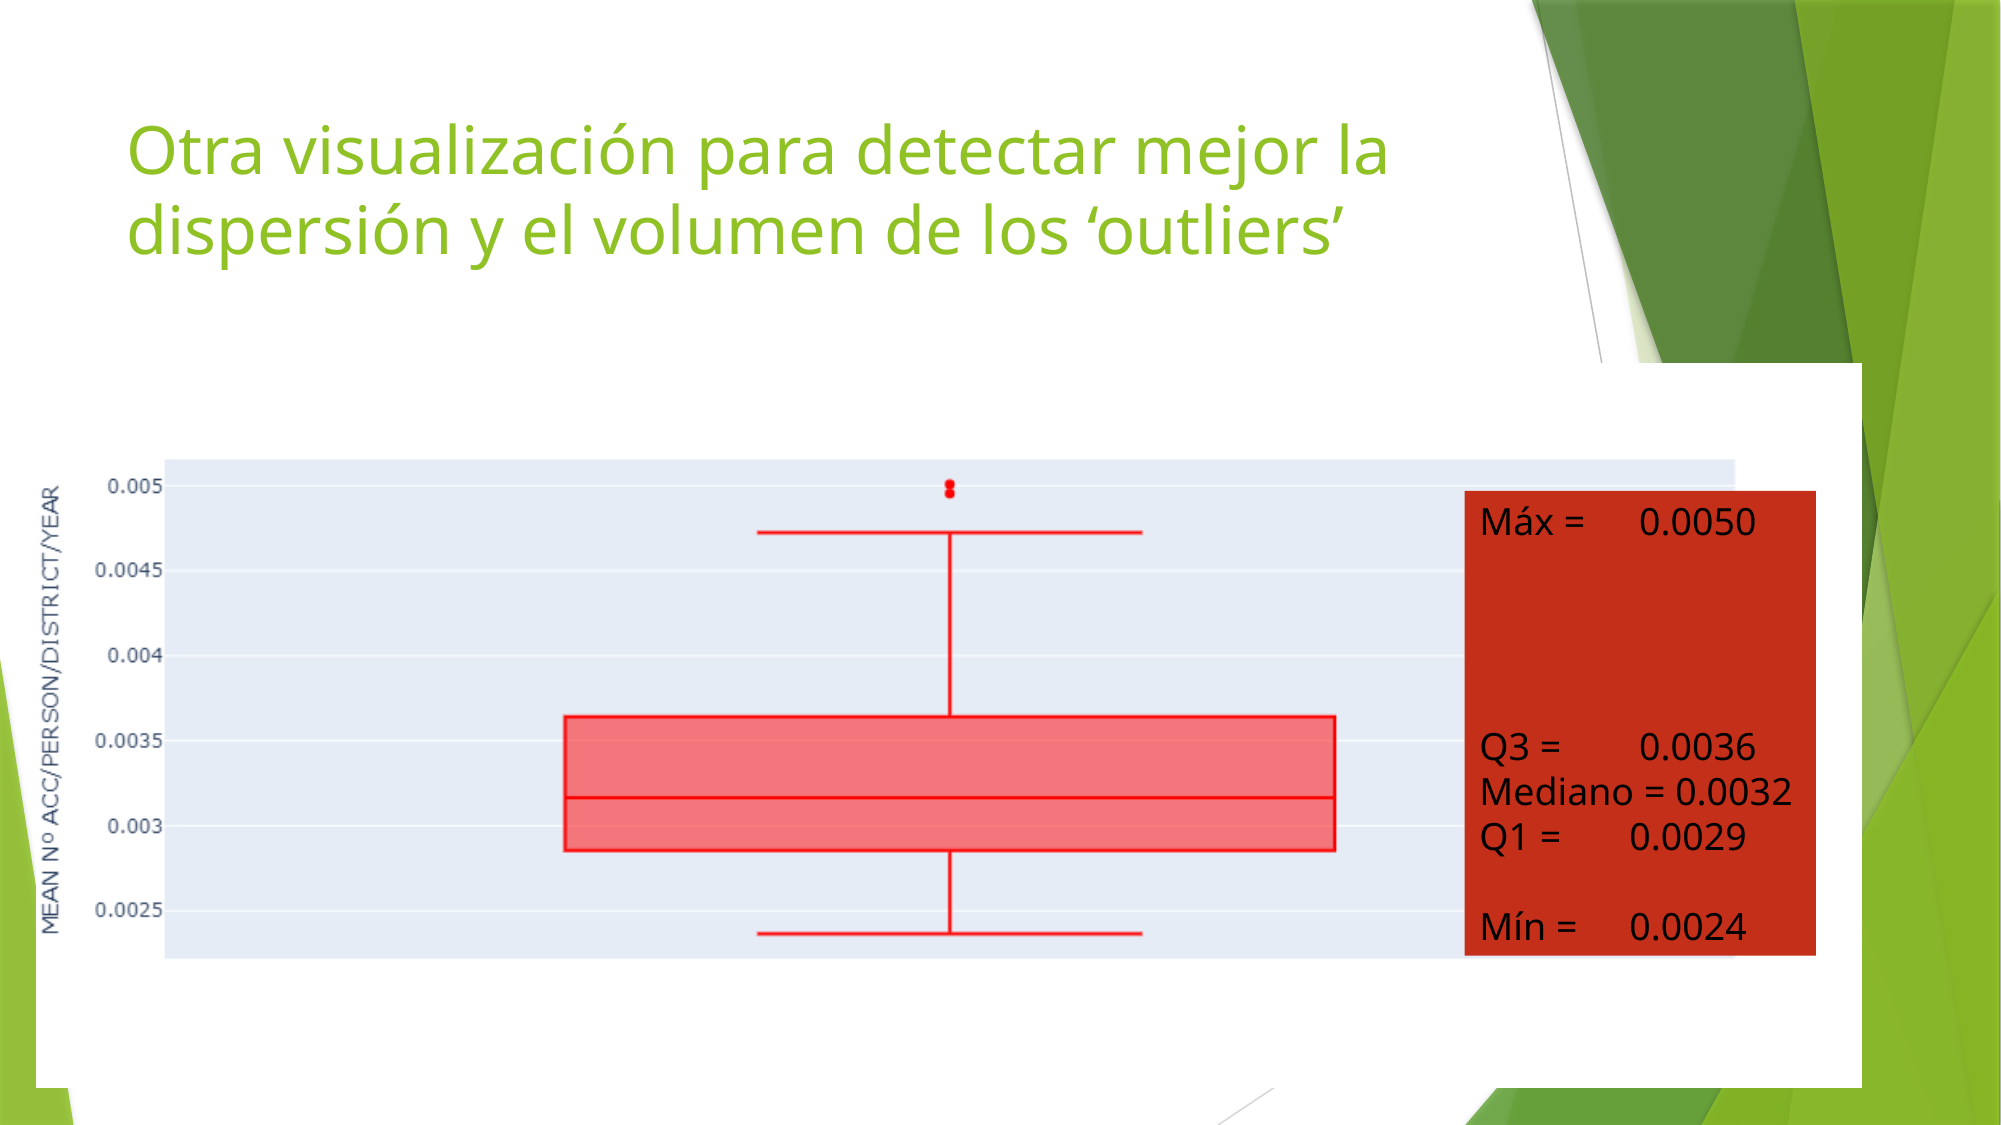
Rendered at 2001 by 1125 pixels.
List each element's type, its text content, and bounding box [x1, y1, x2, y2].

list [36, 362, 1863, 1089]
title Otra visualización para detectar mejor la dispersión y el volumen de los ‘outliers’ [111, 99, 1522, 317]
